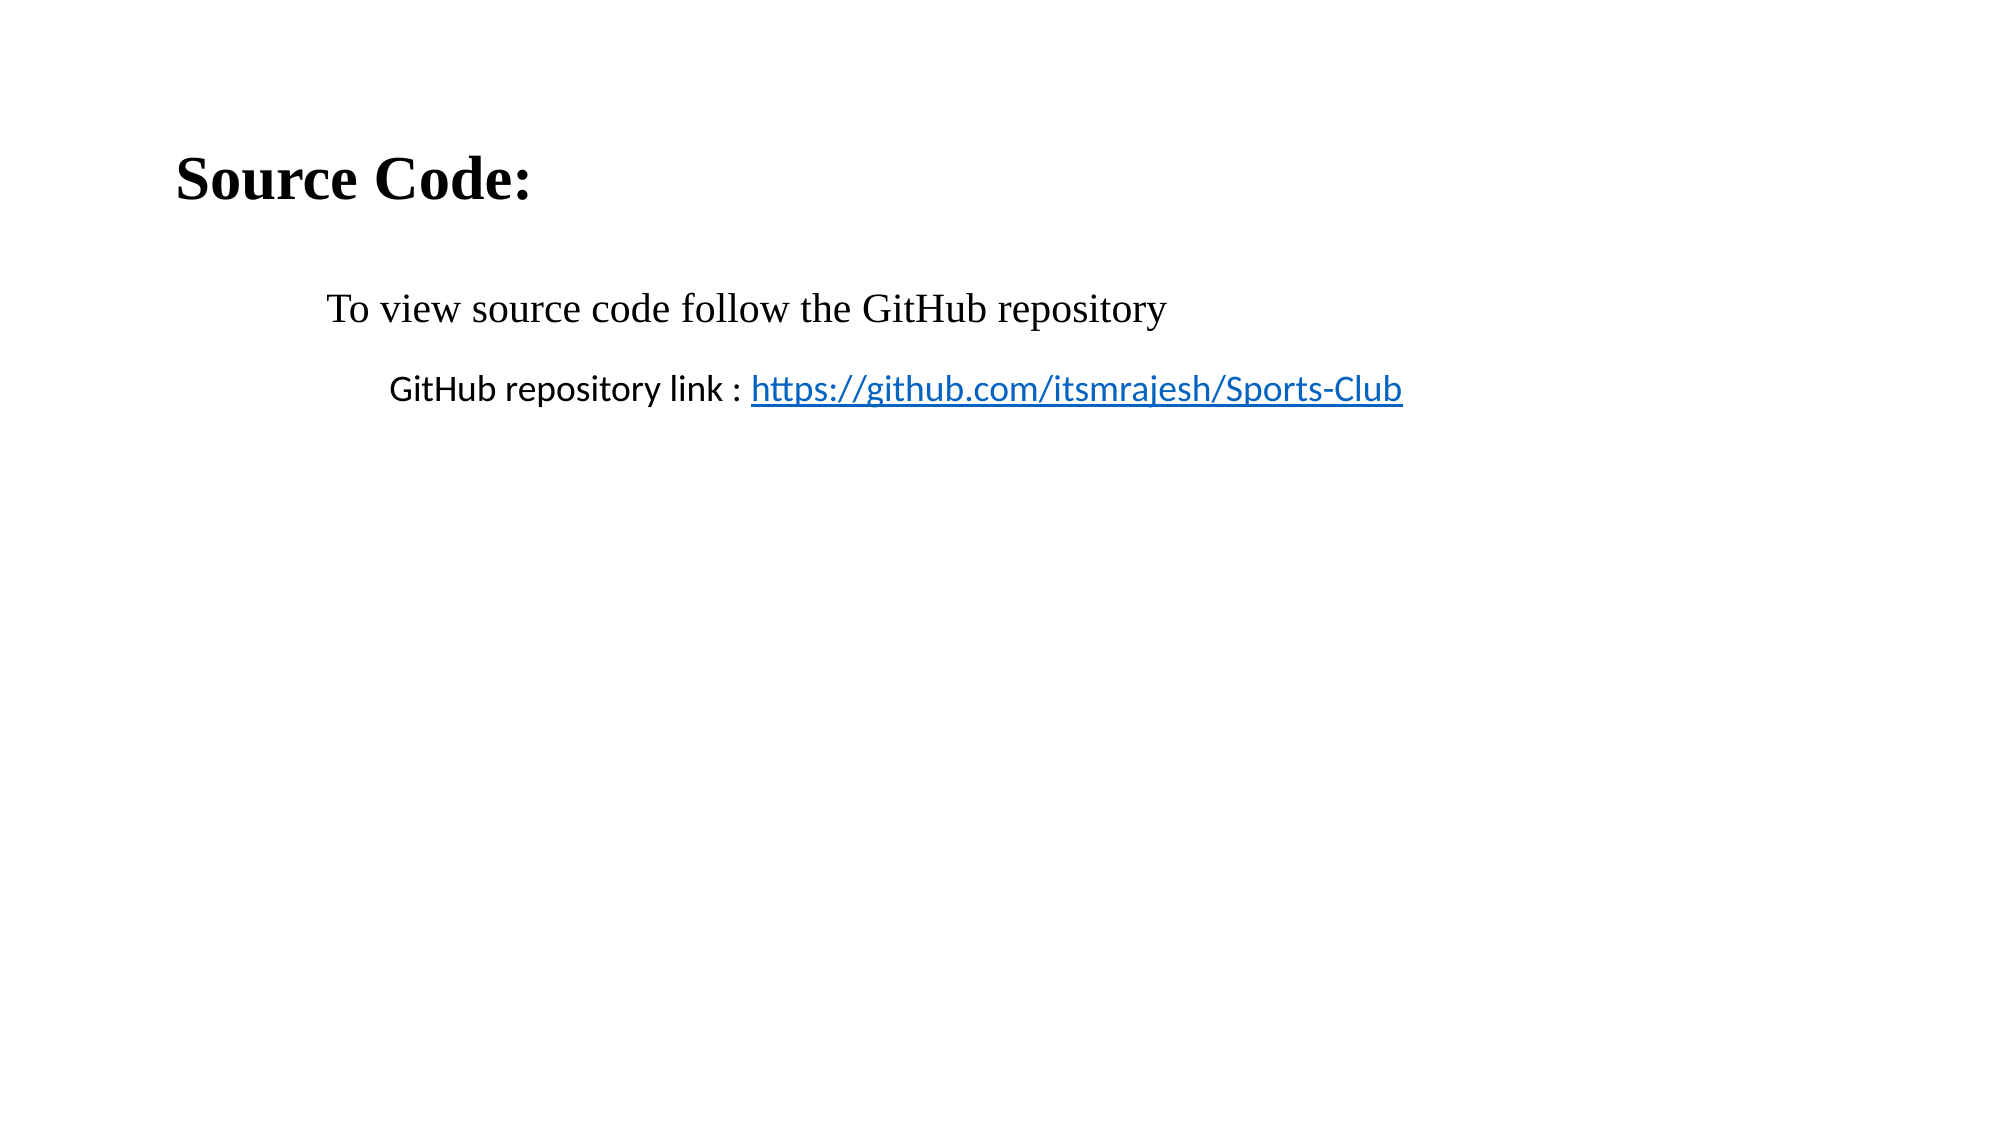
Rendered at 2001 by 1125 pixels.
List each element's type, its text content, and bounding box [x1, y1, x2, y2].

text_box To view source code follow the GitHub repository [311, 273, 1238, 339]
text_box GitHub repository link : https://github.com/itsmrajesh/Sports-Club [374, 357, 1427, 417]
text_box Source Code: [160, 129, 549, 220]
